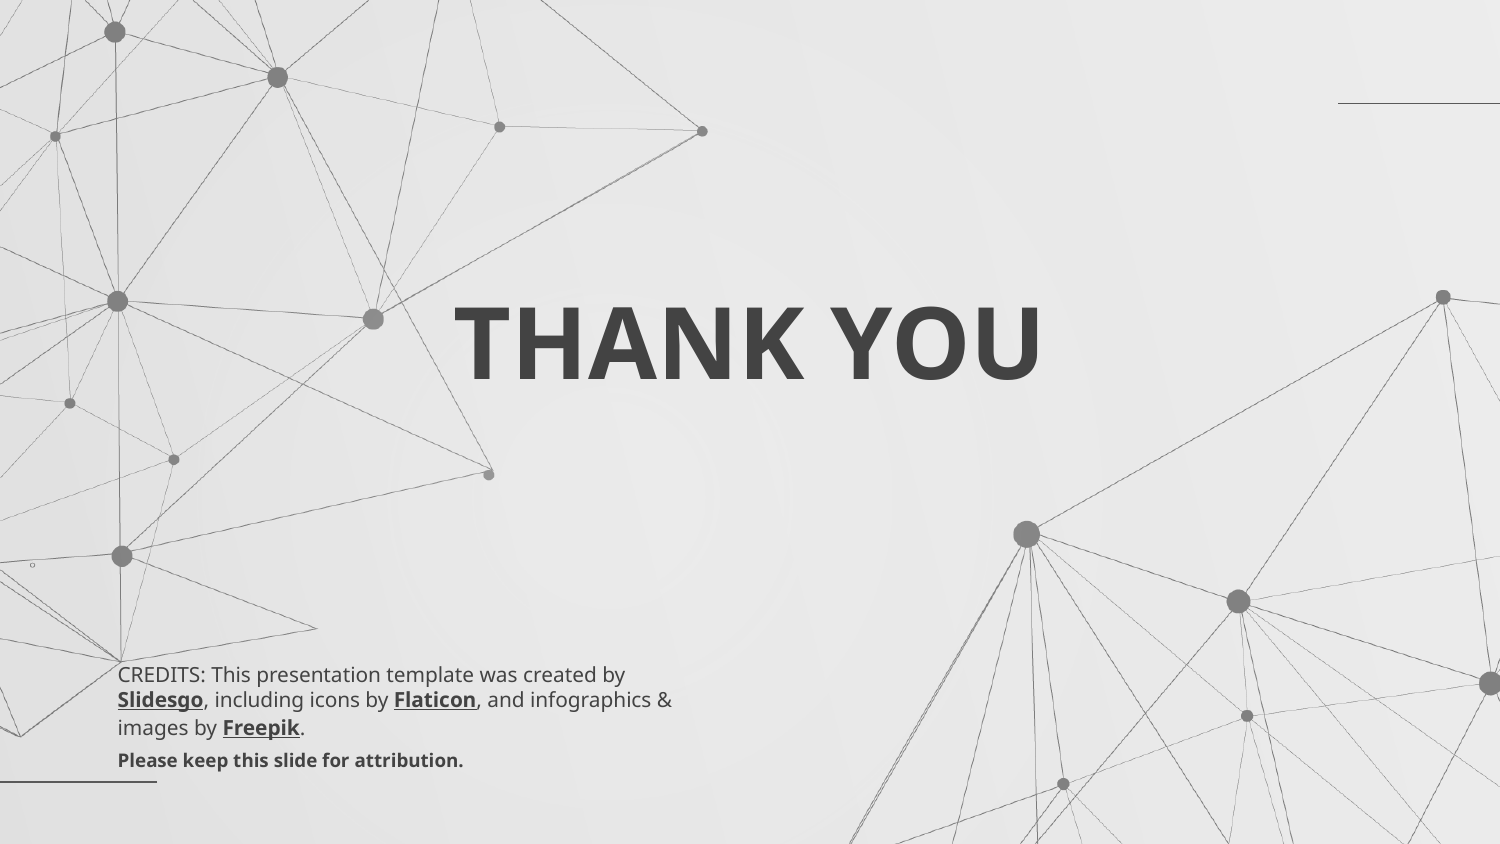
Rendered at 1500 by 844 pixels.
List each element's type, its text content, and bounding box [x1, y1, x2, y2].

title THANK YOU [323, 190, 1177, 415]
picture [0, 0, 1500, 844]
